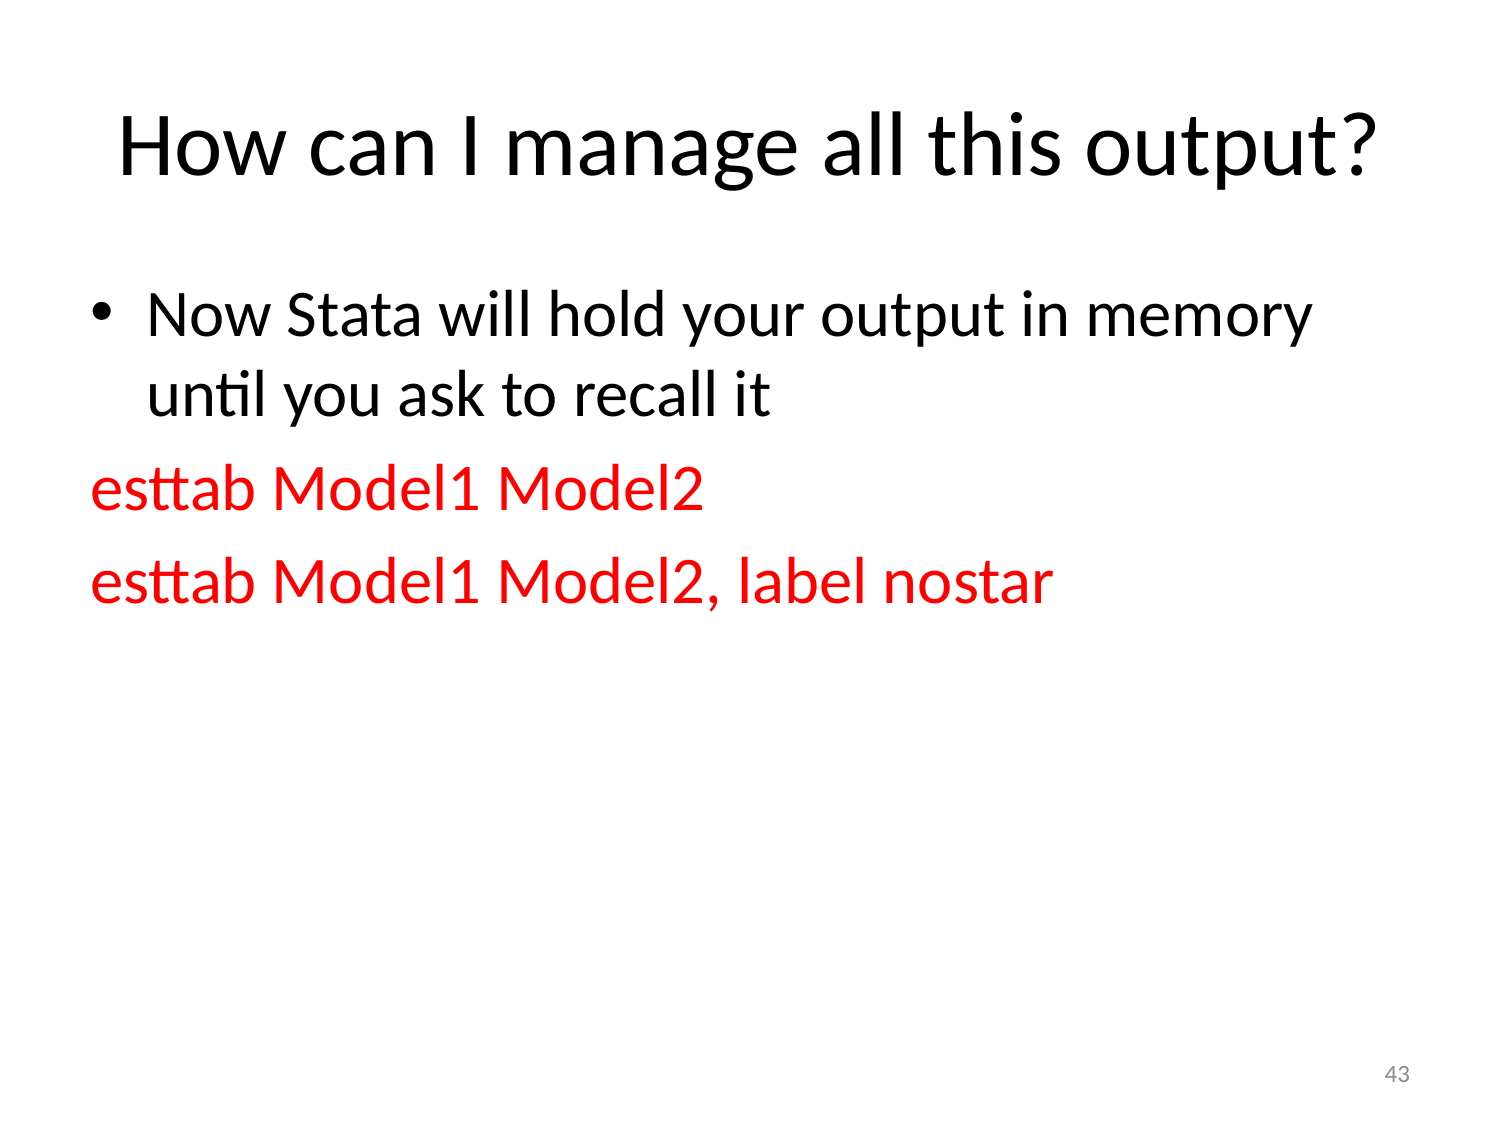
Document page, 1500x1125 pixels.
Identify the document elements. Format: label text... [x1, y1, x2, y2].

slide_number 43 [1074, 1042, 1425, 1103]
list Now Stata will hold your output in memory until you ask to recall it esttab Model1 Model2 esttab Model1 Model2, label nostar [75, 262, 1425, 1005]
title How can I manage all this output? [75, 45, 1425, 233]
